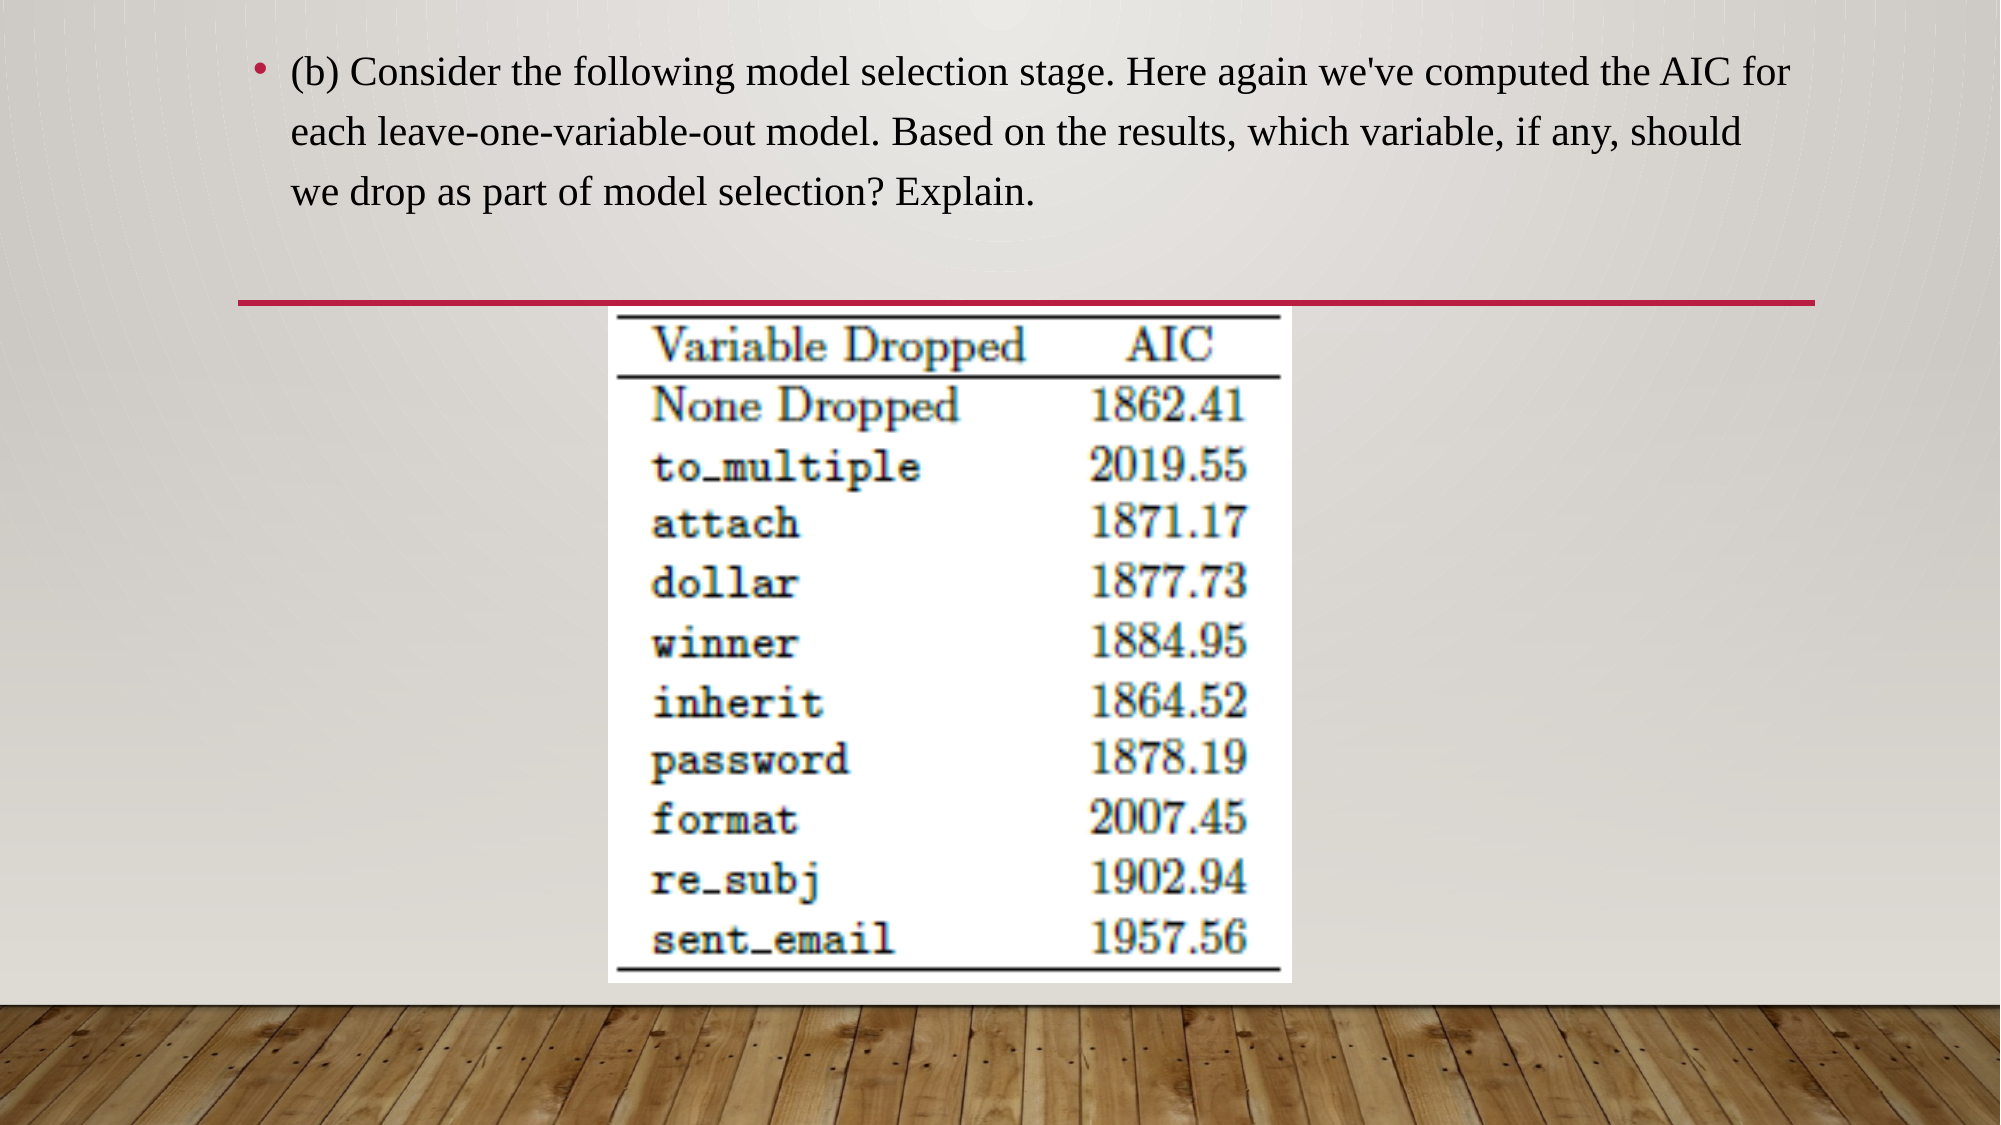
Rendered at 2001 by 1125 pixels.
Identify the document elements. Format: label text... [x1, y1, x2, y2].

picture [608, 306, 1292, 983]
picture [0, 1005, 2000, 1125]
list (b) Consider the following model selection stage. Here again we've computed the AIC for each leave-one-variable-out model. Based on the results, which variable, if any, should we drop as part of model selection? Explain. [238, 26, 1814, 897]
